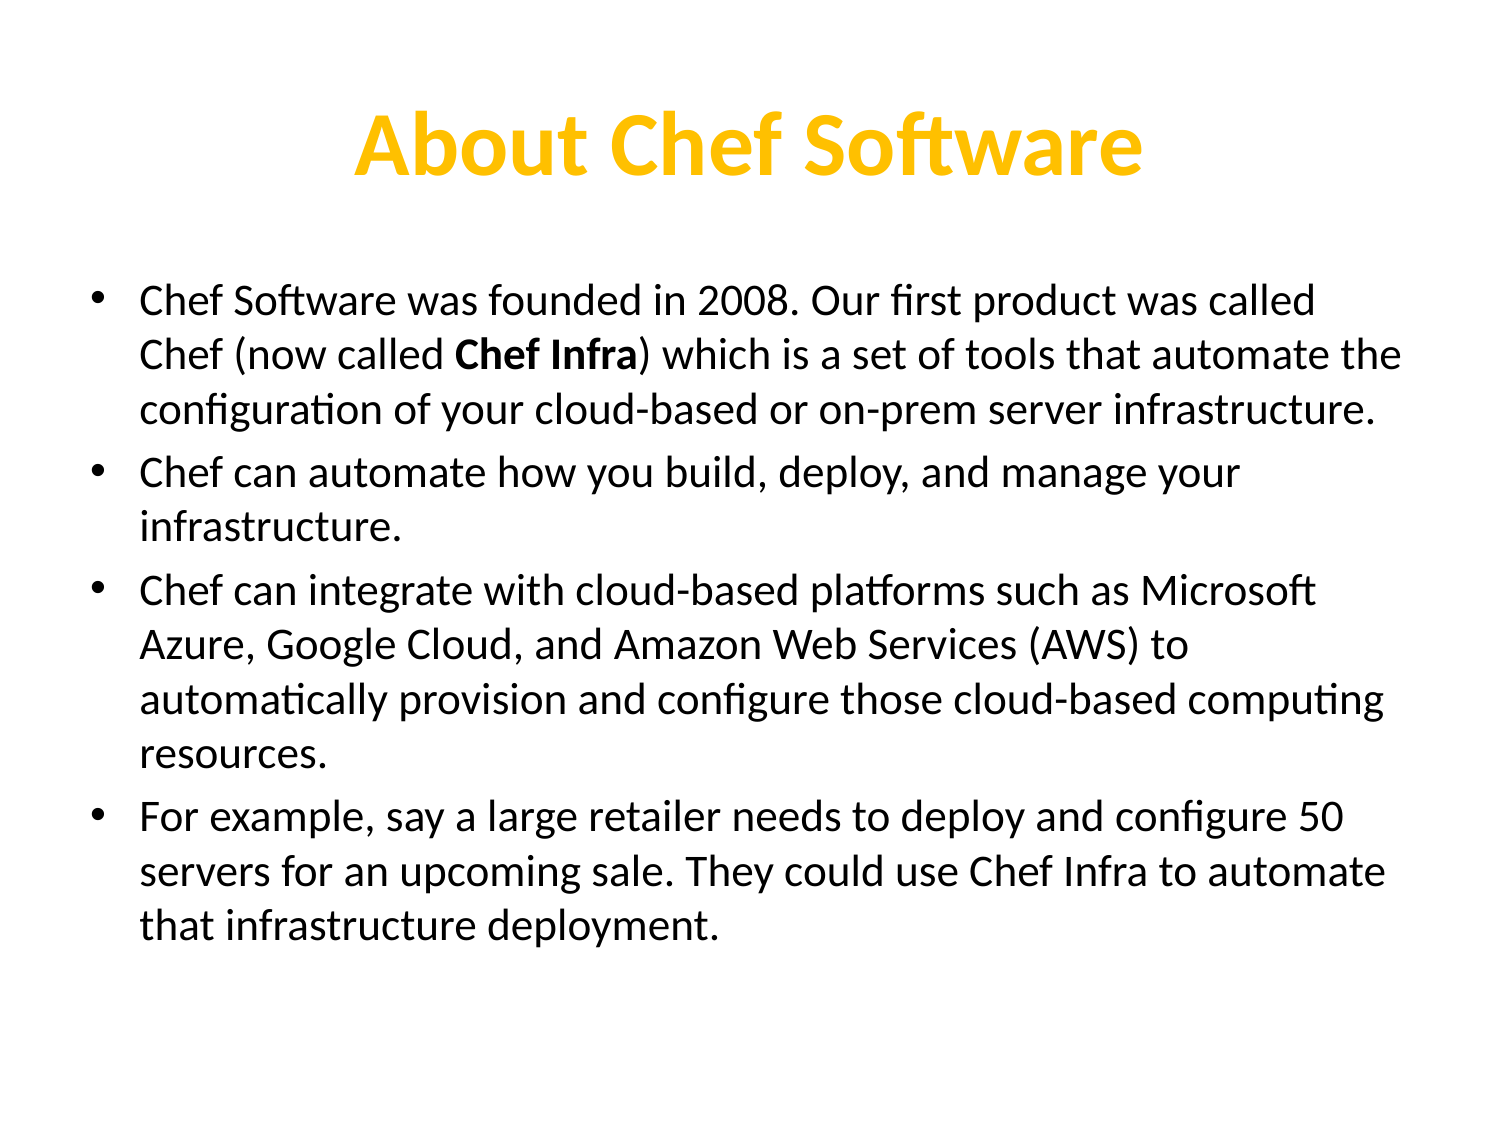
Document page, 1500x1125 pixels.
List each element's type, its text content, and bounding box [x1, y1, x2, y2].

list Chef Software was founded in 2008. Our first product was called Chef (now called Chef Infra) which is a set of tools that automate the configuration of your cloud-based or on-prem server infrastructure. Chef can automate how you build, deploy, and manage your infrastructure. Chef can integrate with cloud-based platforms such as Microsoft Azure, Google Cloud, and Amazon Web Services (AWS) to automatically provision and configure those cloud-based computing resources. For example, say a large retailer needs to deploy and configure 50 servers for an upcoming sale. They could use Chef Infra to automate that infrastructure deployment. [75, 262, 1425, 1005]
title About Chef Software [75, 45, 1425, 233]
